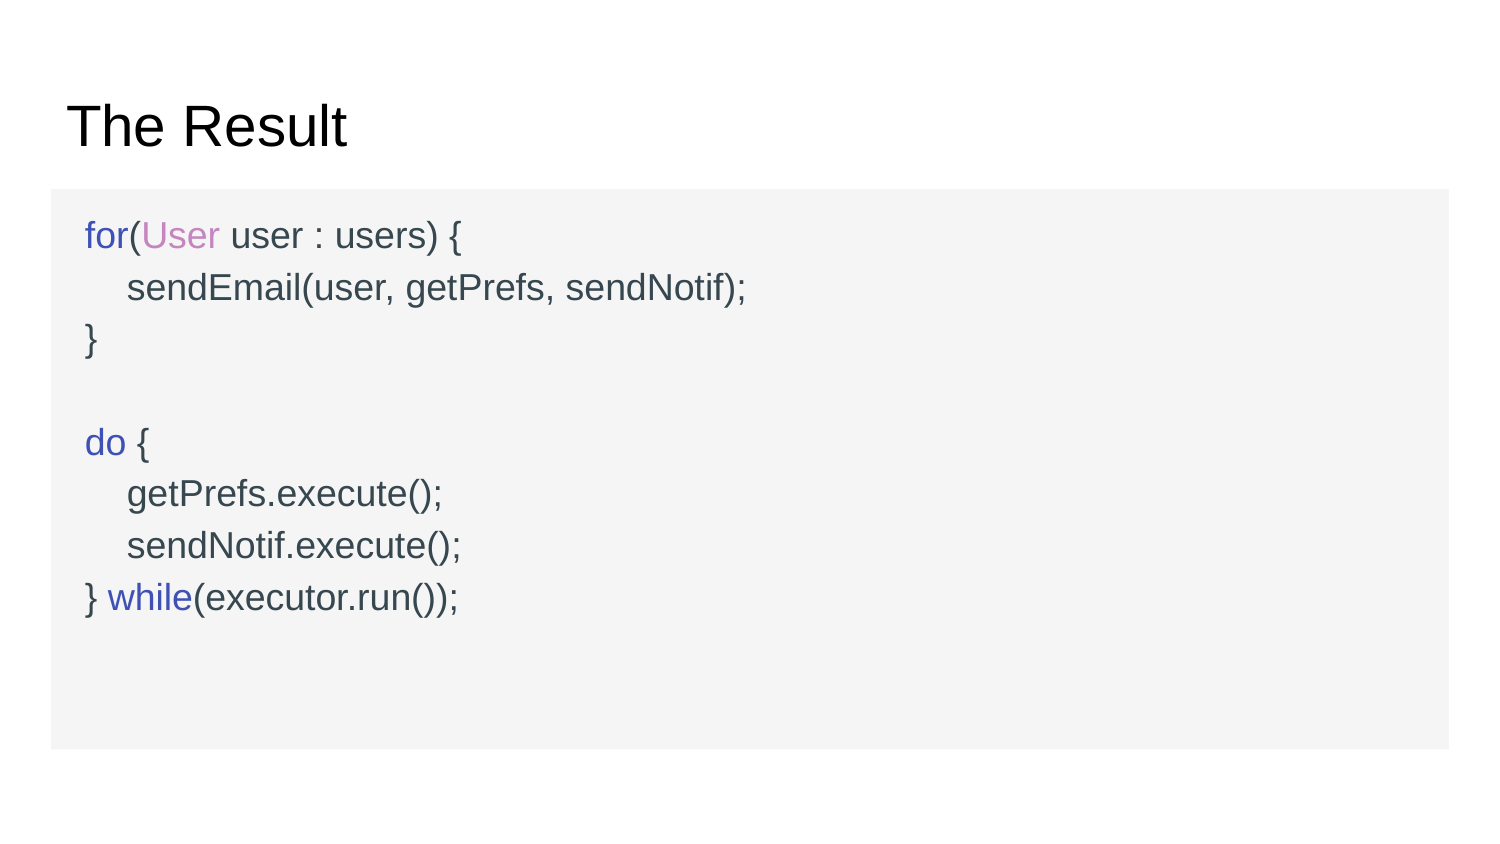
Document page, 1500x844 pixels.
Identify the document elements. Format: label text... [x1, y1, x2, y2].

title The Result [51, 72, 1449, 167]
list for(User user : users) { sendEmail(user, getPrefs, sendNotif); } do { getPrefs.execute(); sendNotif.execute(); } while(executor.run()); [51, 189, 1449, 750]
